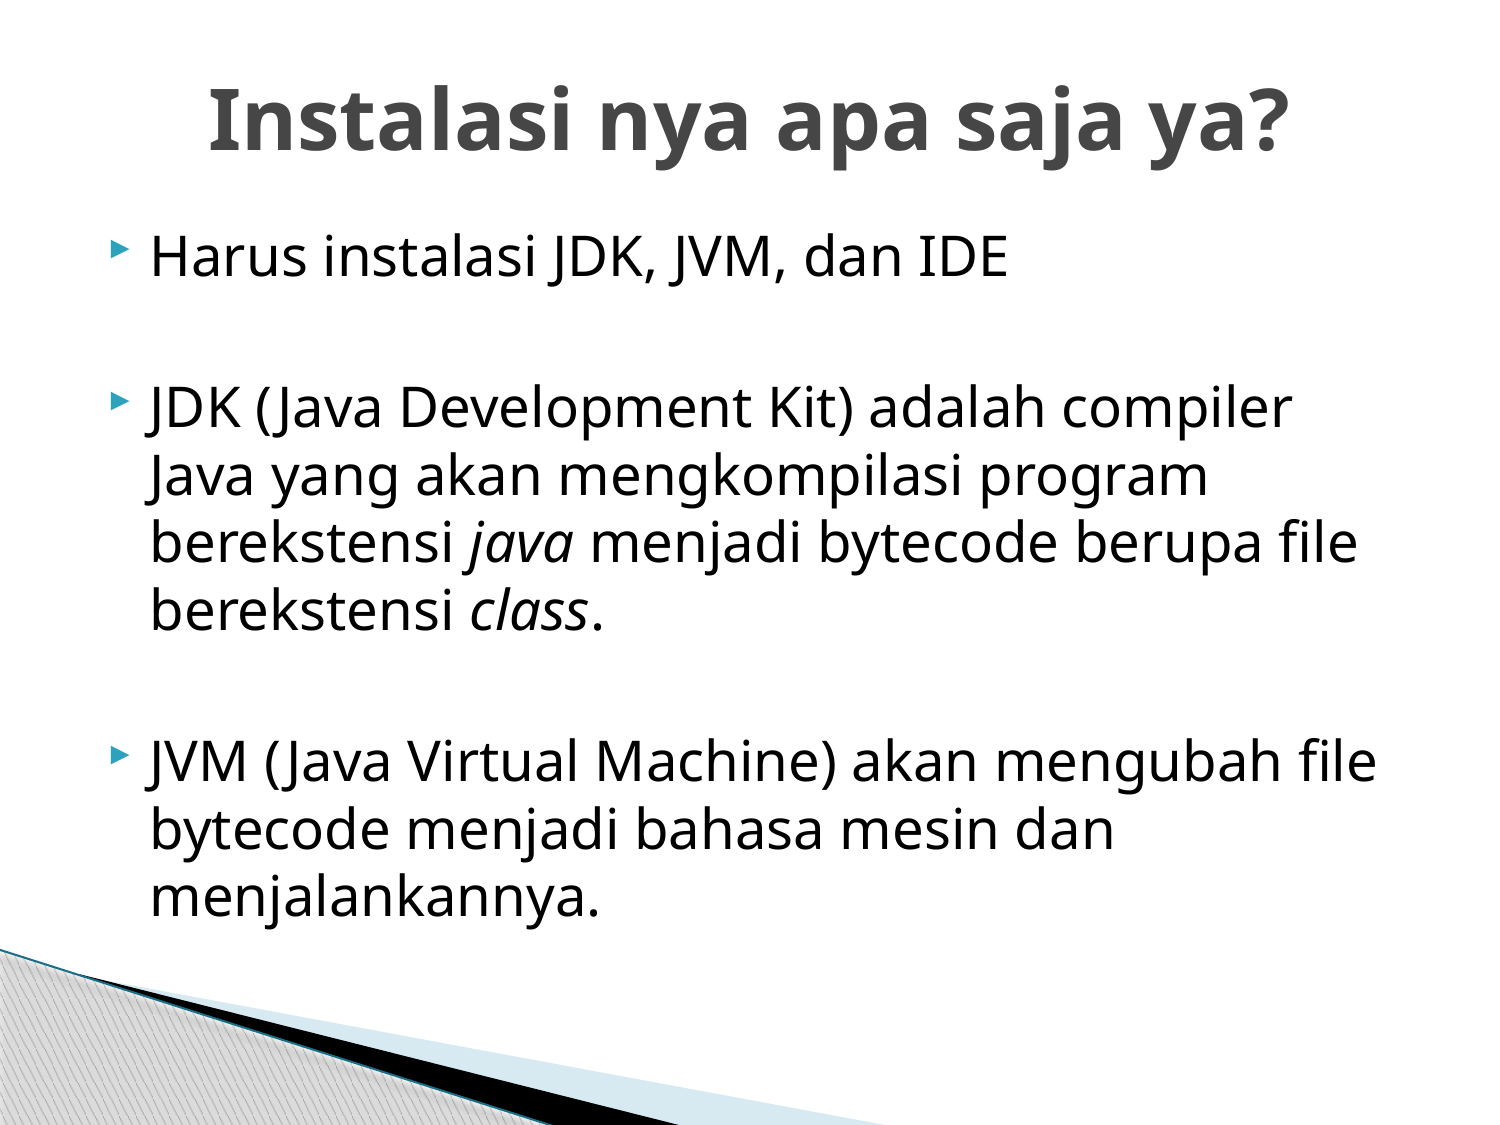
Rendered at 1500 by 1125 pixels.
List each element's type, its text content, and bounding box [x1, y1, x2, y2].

list Harus instalasi JDK, JVM, dan IDE JDK (Java Development Kit) adalah compiler Java yang akan mengkompilasi program berekstensi java menjadi bytecode berupa file berekstensi class. JVM (Java Virtual Machine) akan mengubah file bytecode menjadi bahasa mesin dan menjalankannya. [75, 212, 1425, 1063]
title Instalasi nya apa saja ya? [75, 45, 1425, 188]
